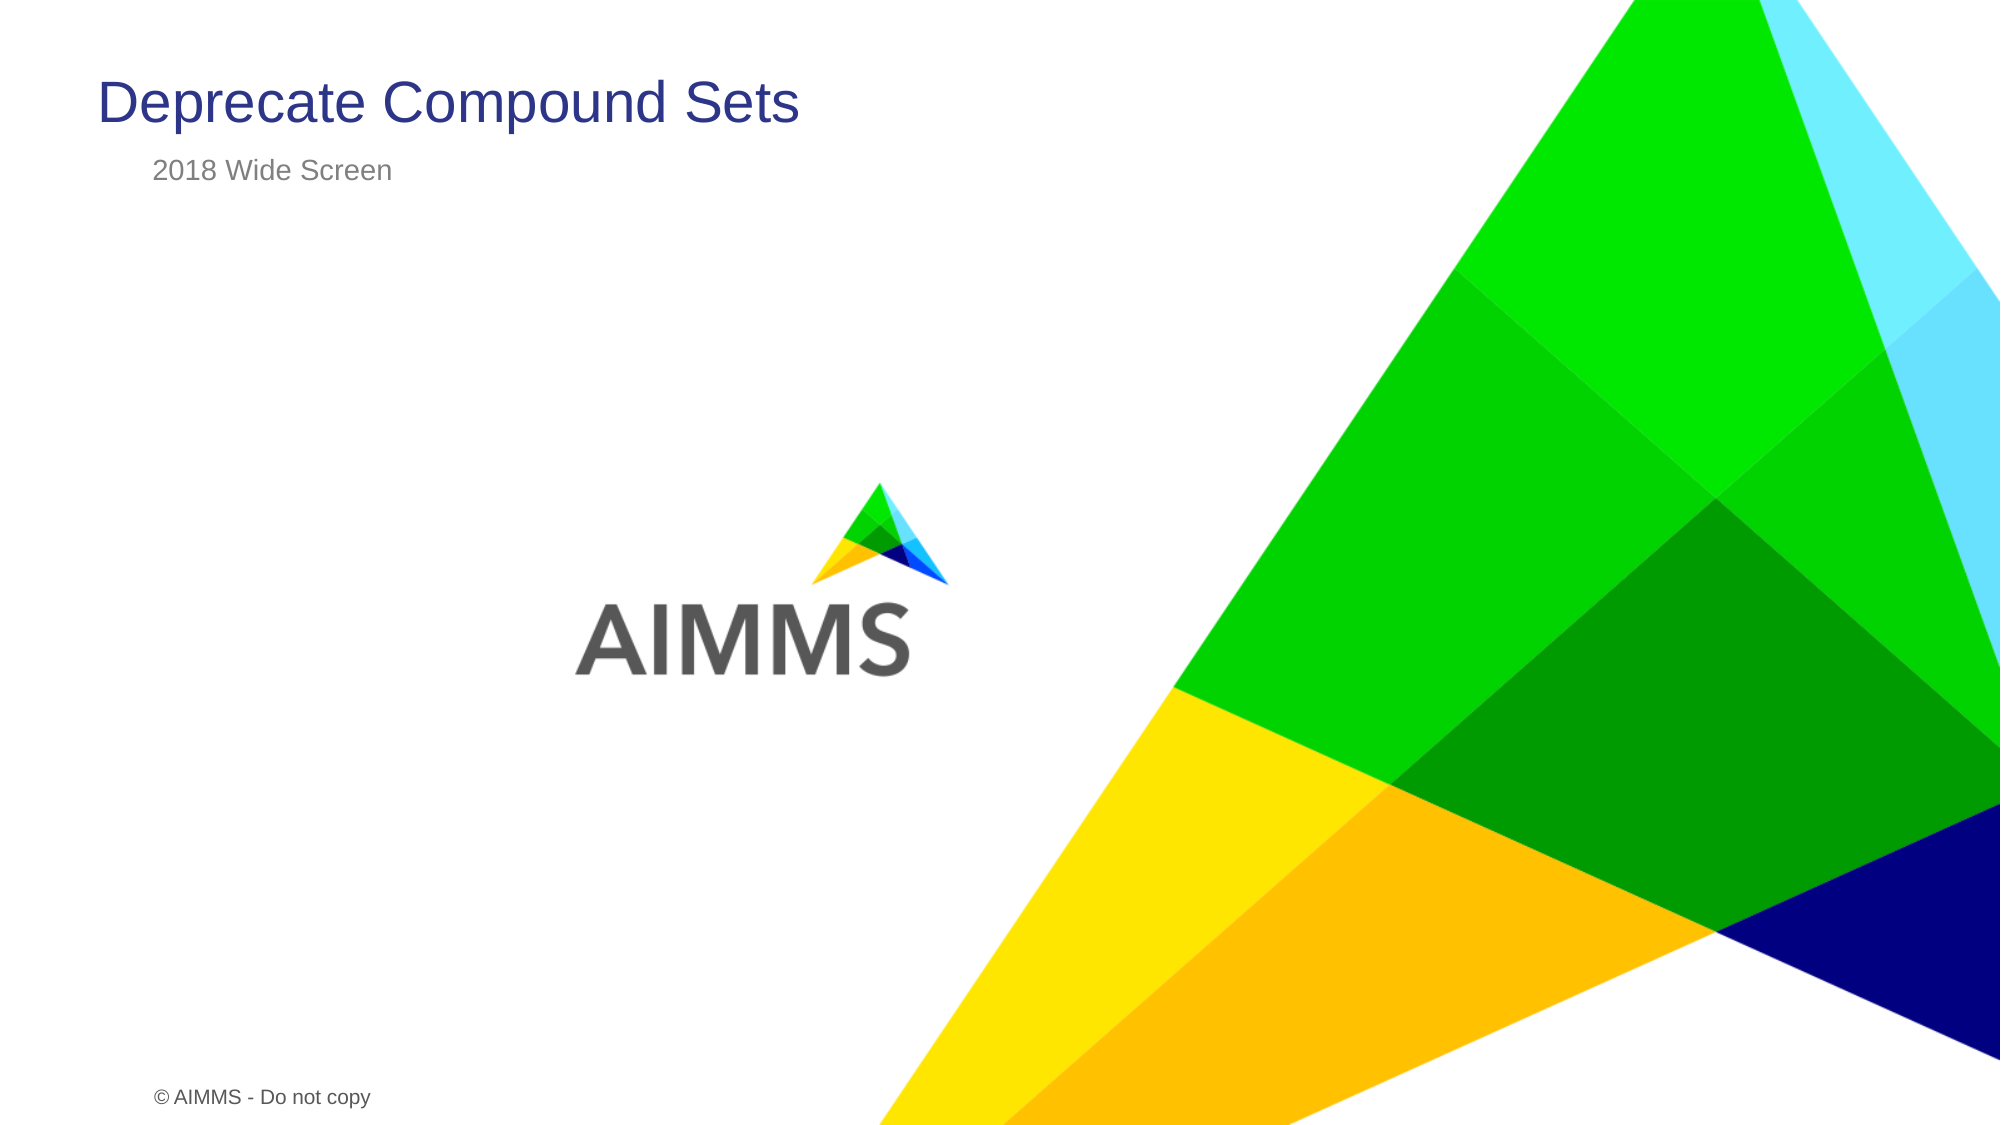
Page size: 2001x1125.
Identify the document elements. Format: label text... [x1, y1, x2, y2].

title Deprecate Compound Sets [82, 56, 1360, 136]
list 2018 Wide Screen [137, 144, 1361, 219]
picture [499, 0, 2000, 1125]
